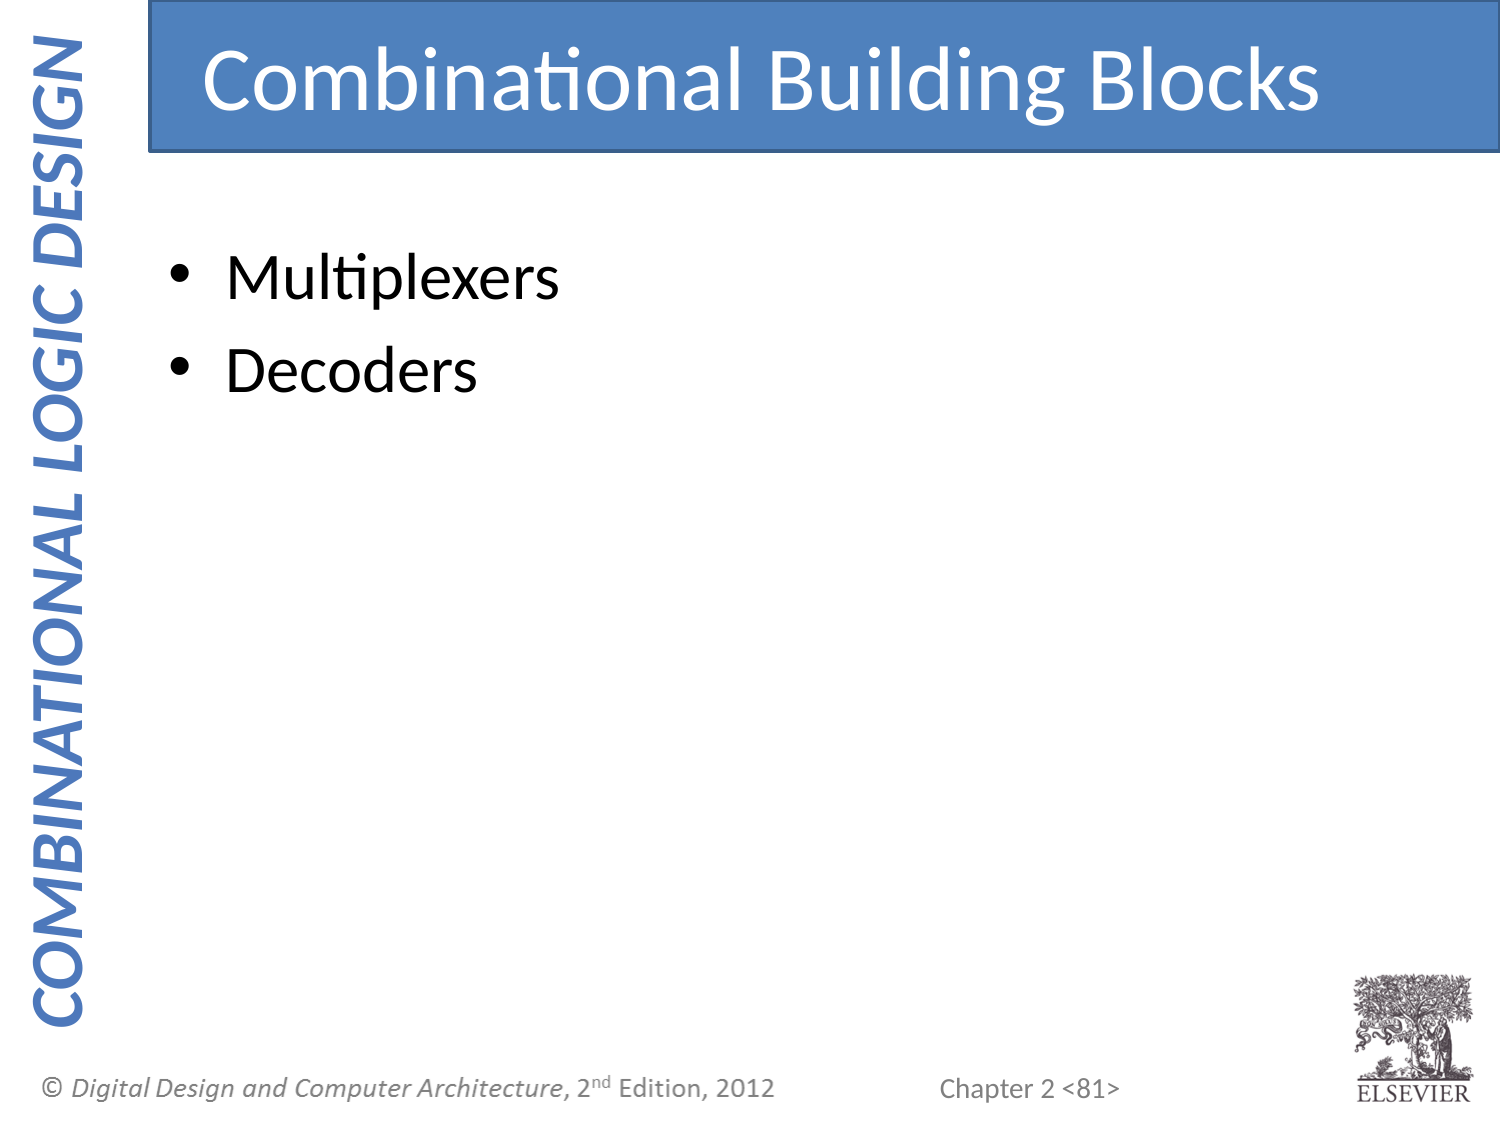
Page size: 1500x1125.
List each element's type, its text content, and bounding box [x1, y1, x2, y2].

picture [0, 0, 1500, 1125]
text_box Combinational Building Blocks [187, 11, 1488, 136]
list Multiplexers Decoders [153, 224, 1413, 968]
